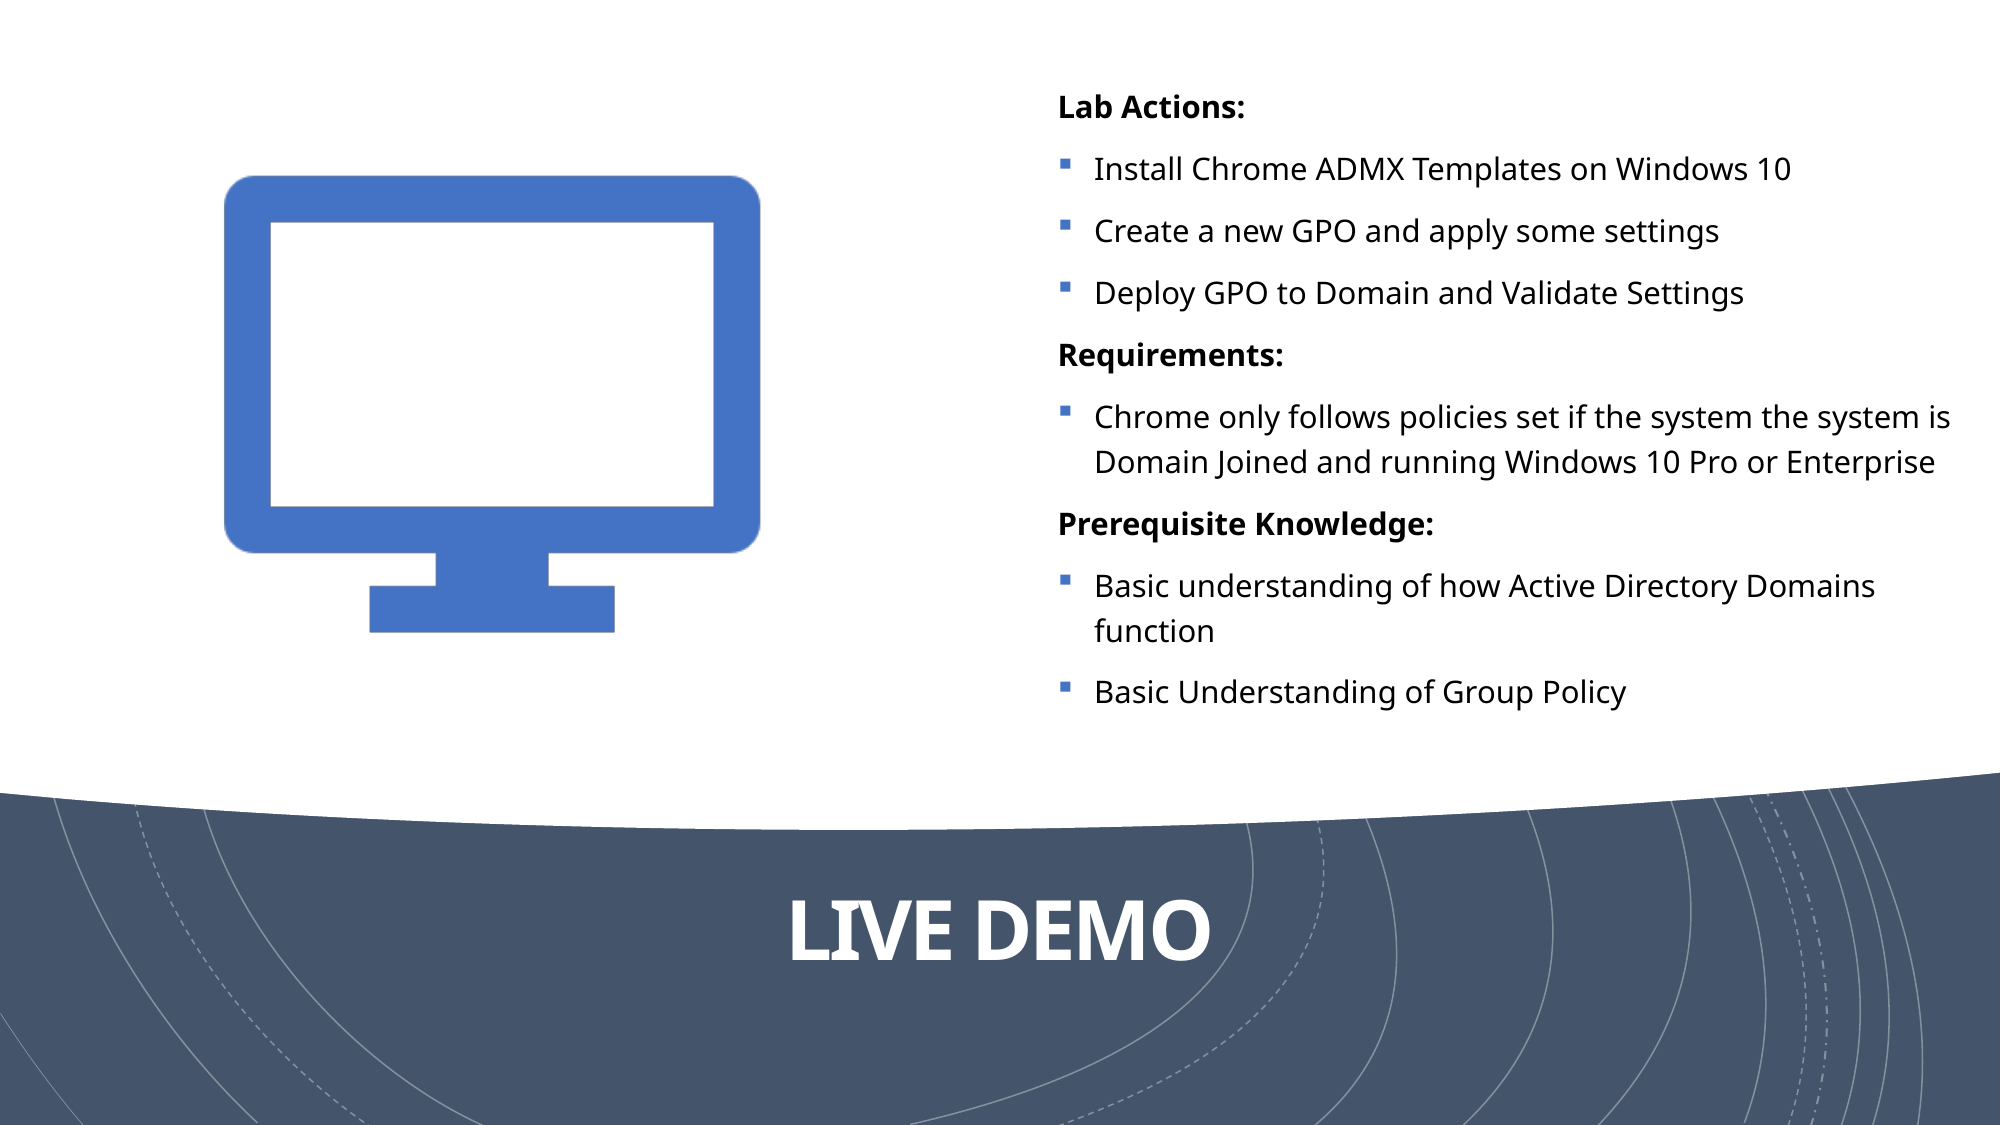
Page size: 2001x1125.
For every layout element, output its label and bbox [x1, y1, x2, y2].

text_box [0, 0, 2000, 1125]
picture [175, 87, 810, 722]
